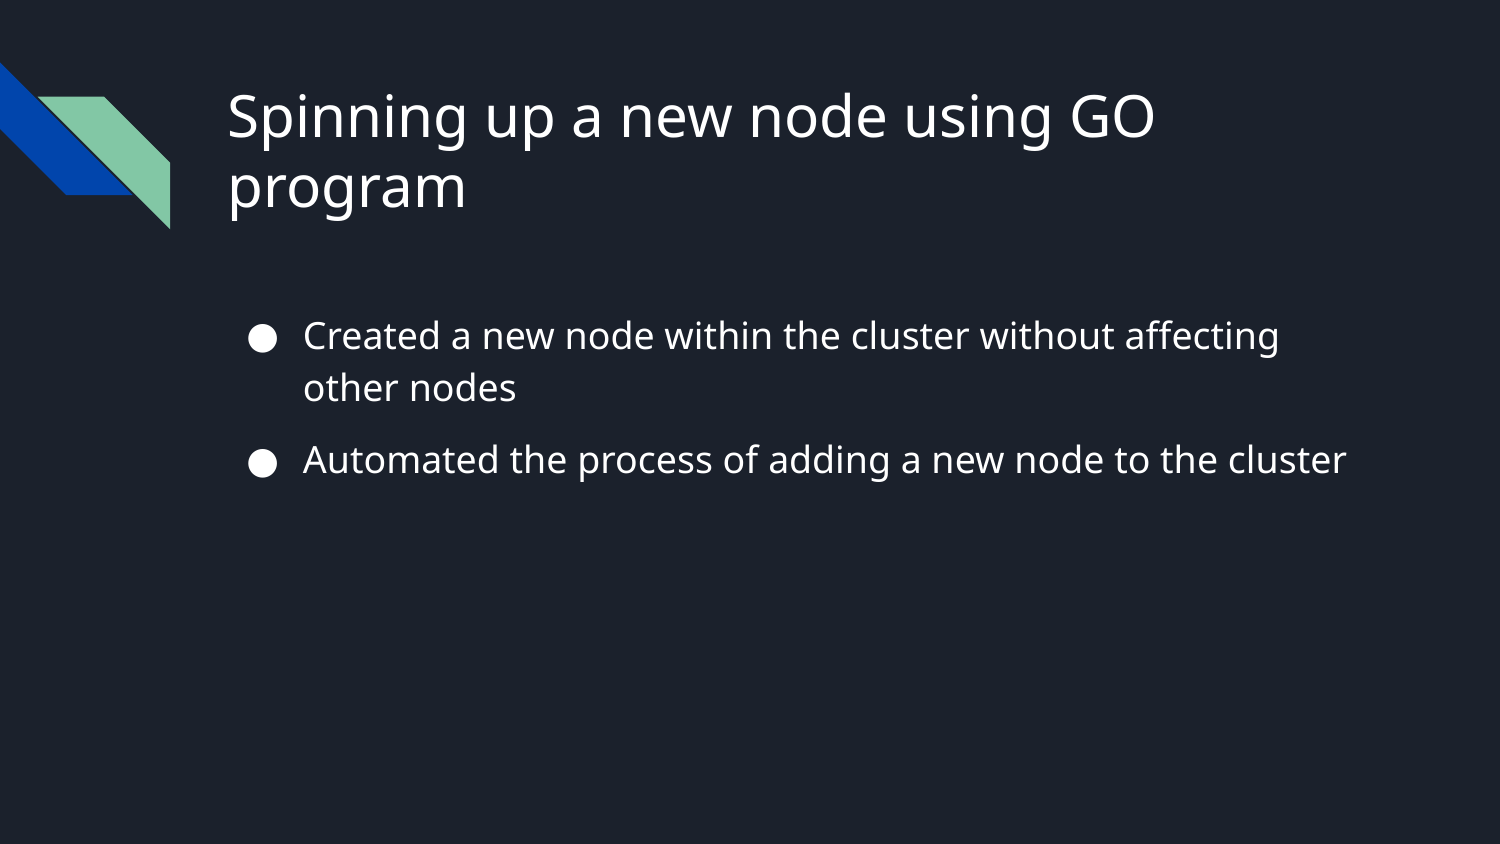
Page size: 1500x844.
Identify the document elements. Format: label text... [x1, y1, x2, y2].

title Spinning up a new node using GO program [212, 64, 1368, 215]
list Created a new node within the cluster without affecting other nodes Automated the process of adding a new node to the cluster [212, 290, 1368, 543]
